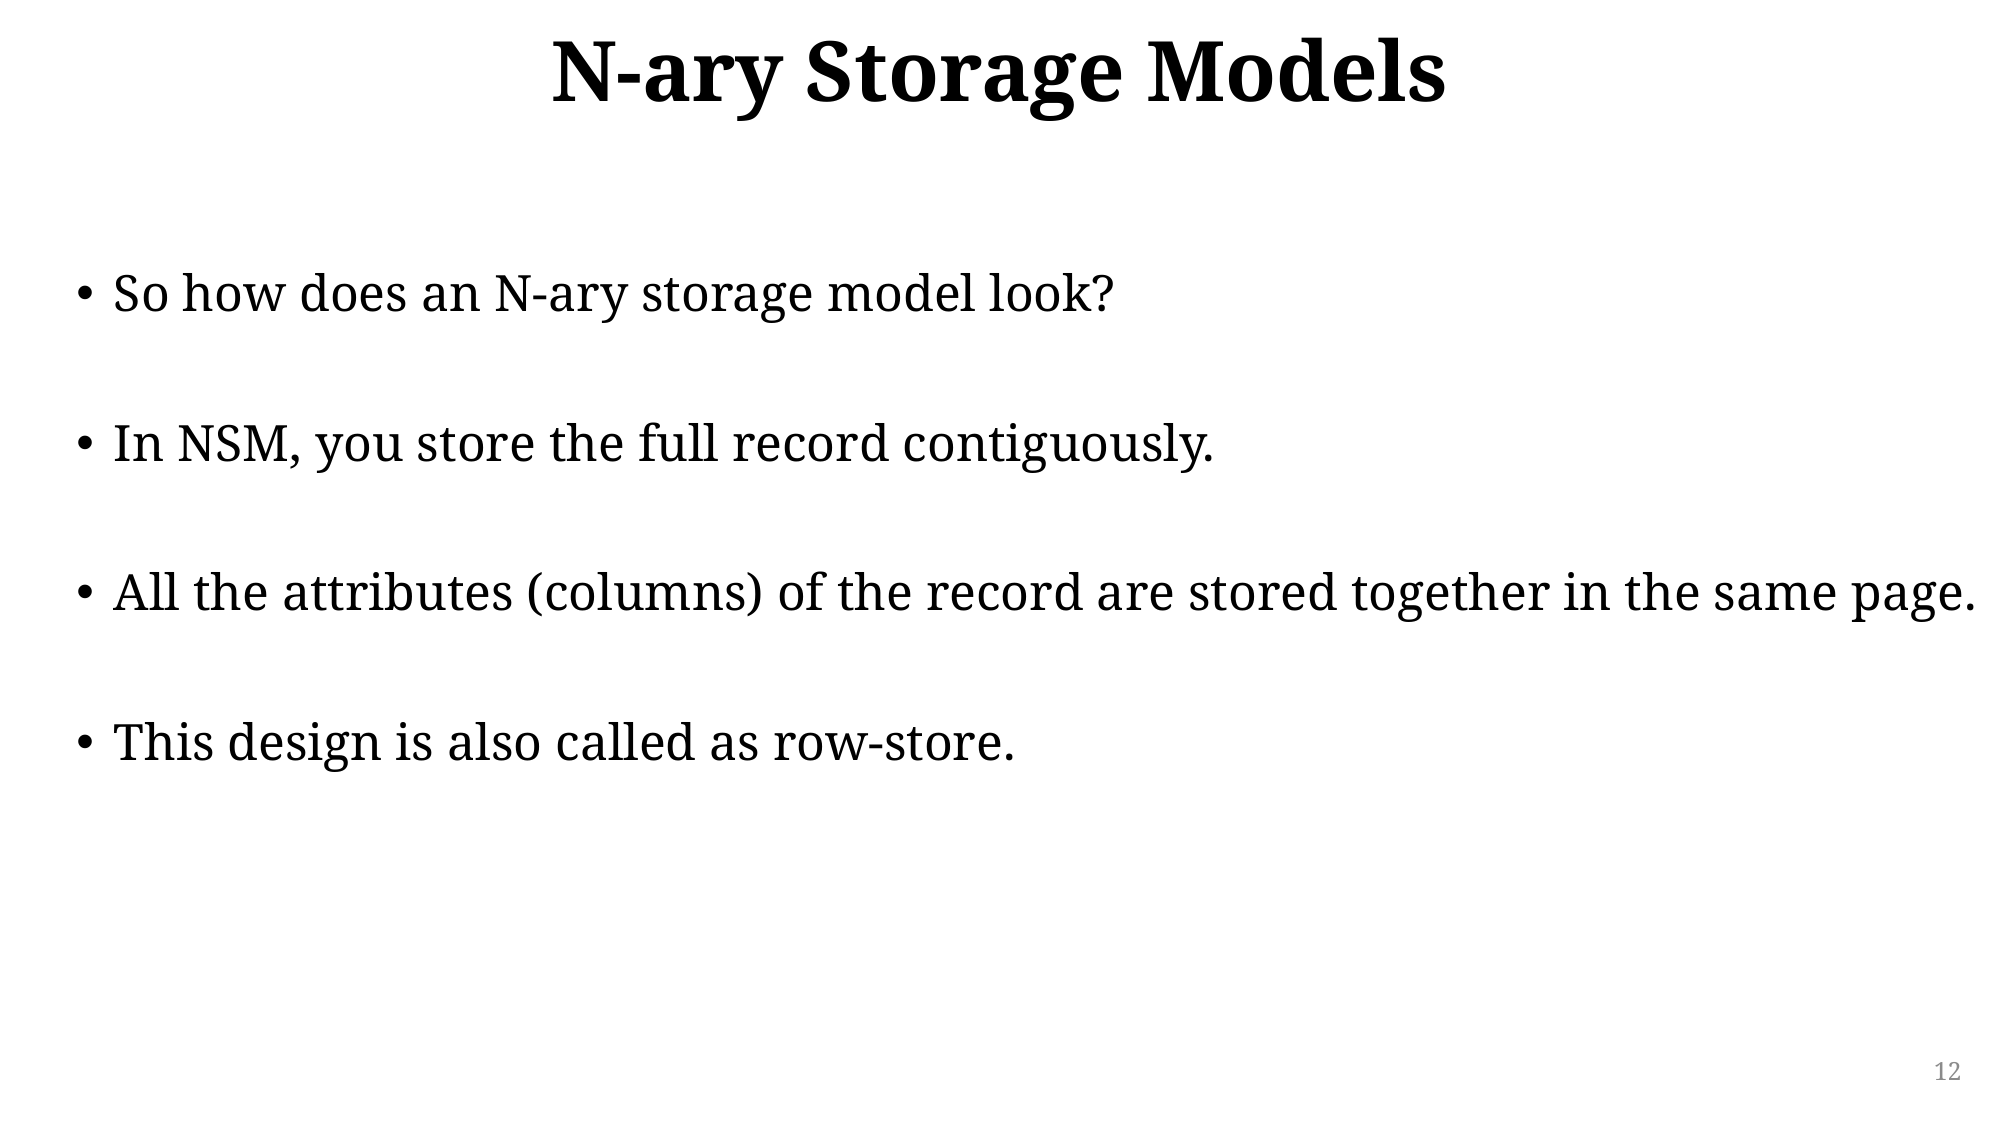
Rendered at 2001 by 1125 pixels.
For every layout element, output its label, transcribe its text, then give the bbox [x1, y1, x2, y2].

title N-ary Storage Models [137, 0, 1863, 149]
list So how does an N-ary storage model look? In NSM, you store the full record contiguously. All the attributes (columns) of the record are stored together in the same page. This design is also called as row-store. [61, 260, 2000, 981]
slide_number 12 [1526, 1042, 1977, 1103]
